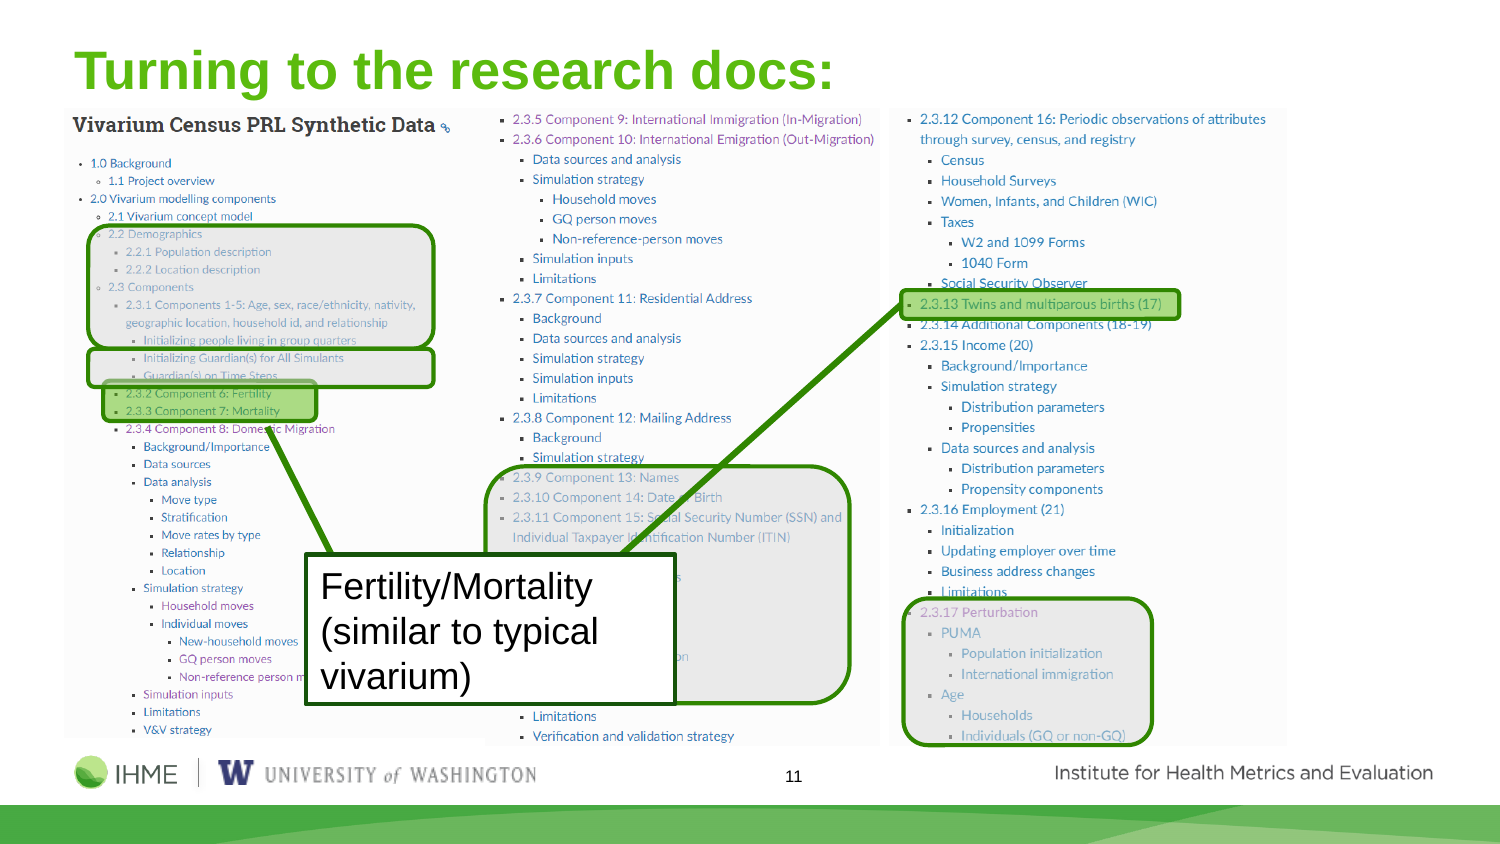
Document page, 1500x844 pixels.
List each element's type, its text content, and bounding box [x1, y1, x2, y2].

picture [1049, 759, 1437, 784]
slide_number 11 [768, 758, 820, 794]
picture [64, 108, 881, 746]
picture [0, 805, 1500, 844]
title Turning to the research docs: [59, 27, 1404, 109]
picture [889, 108, 1288, 747]
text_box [267, 426, 332, 555]
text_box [602, 304, 902, 572]
picture [74, 755, 177, 789]
